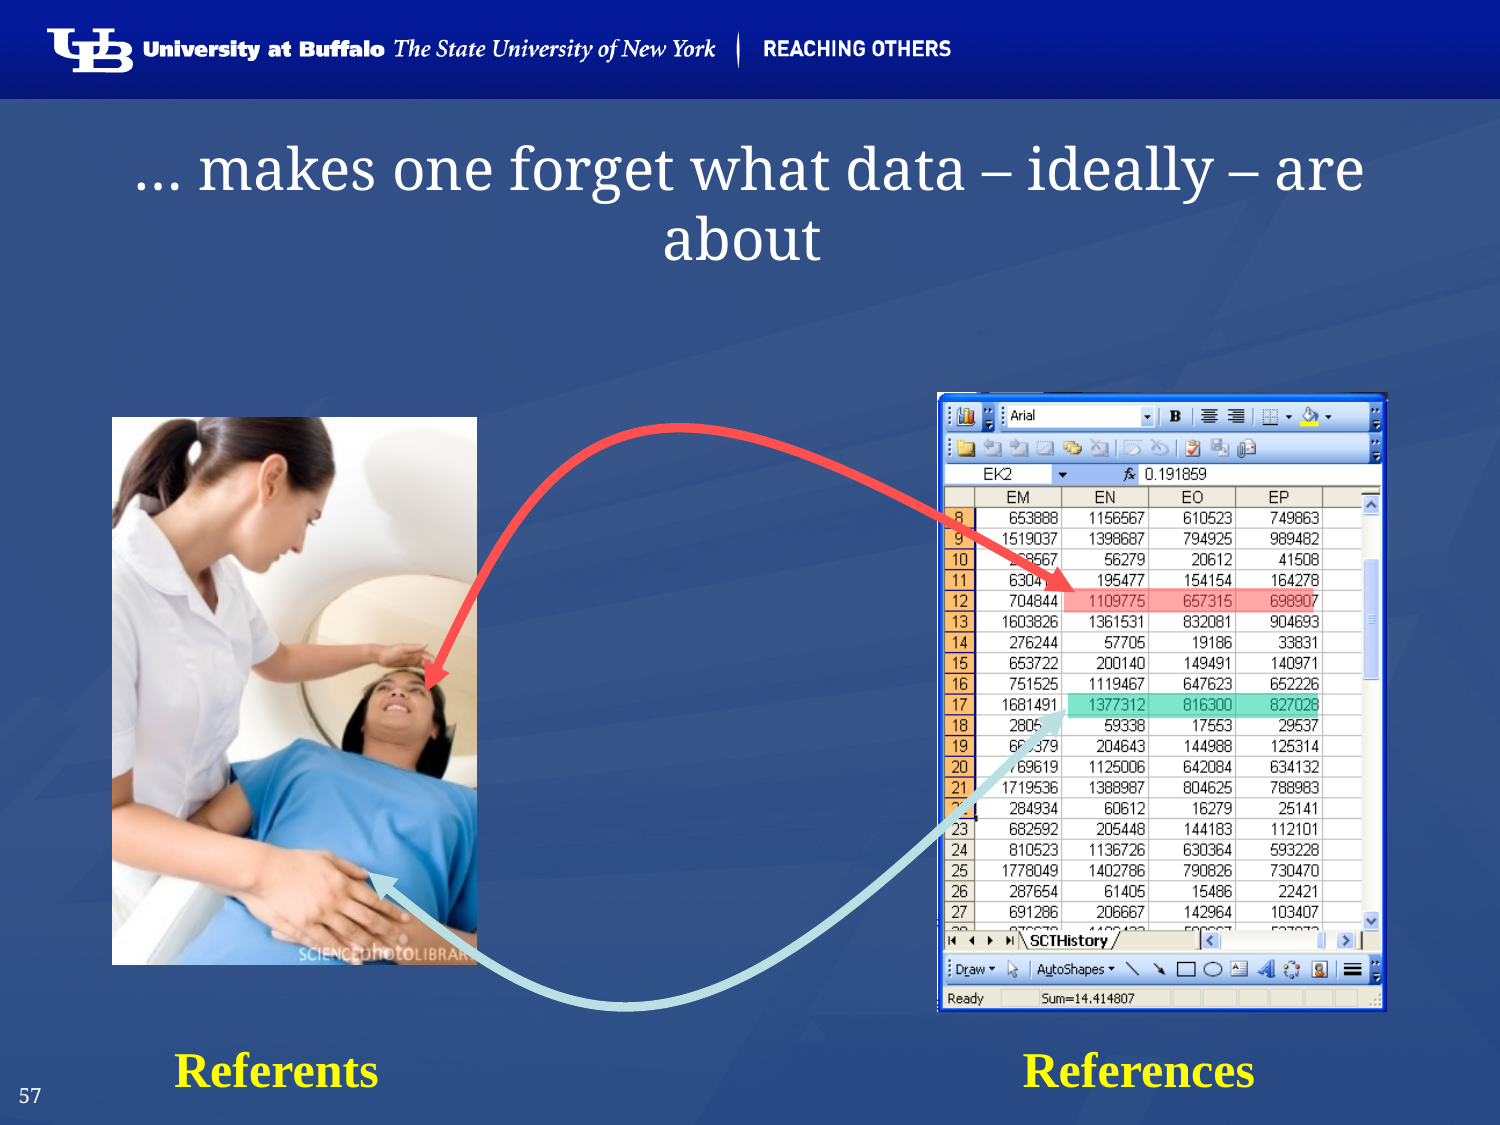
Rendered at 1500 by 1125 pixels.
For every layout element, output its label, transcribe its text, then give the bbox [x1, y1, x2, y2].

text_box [387, 412, 1319, 985]
picture [0, 0, 1500, 99]
title … makes one forget what data – ideally – are about [37, 125, 1463, 250]
picture [112, 417, 387, 965]
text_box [937, 392, 1388, 1012]
text_box Referents [159, 1029, 394, 1105]
text_box References [1007, 1029, 1271, 1105]
